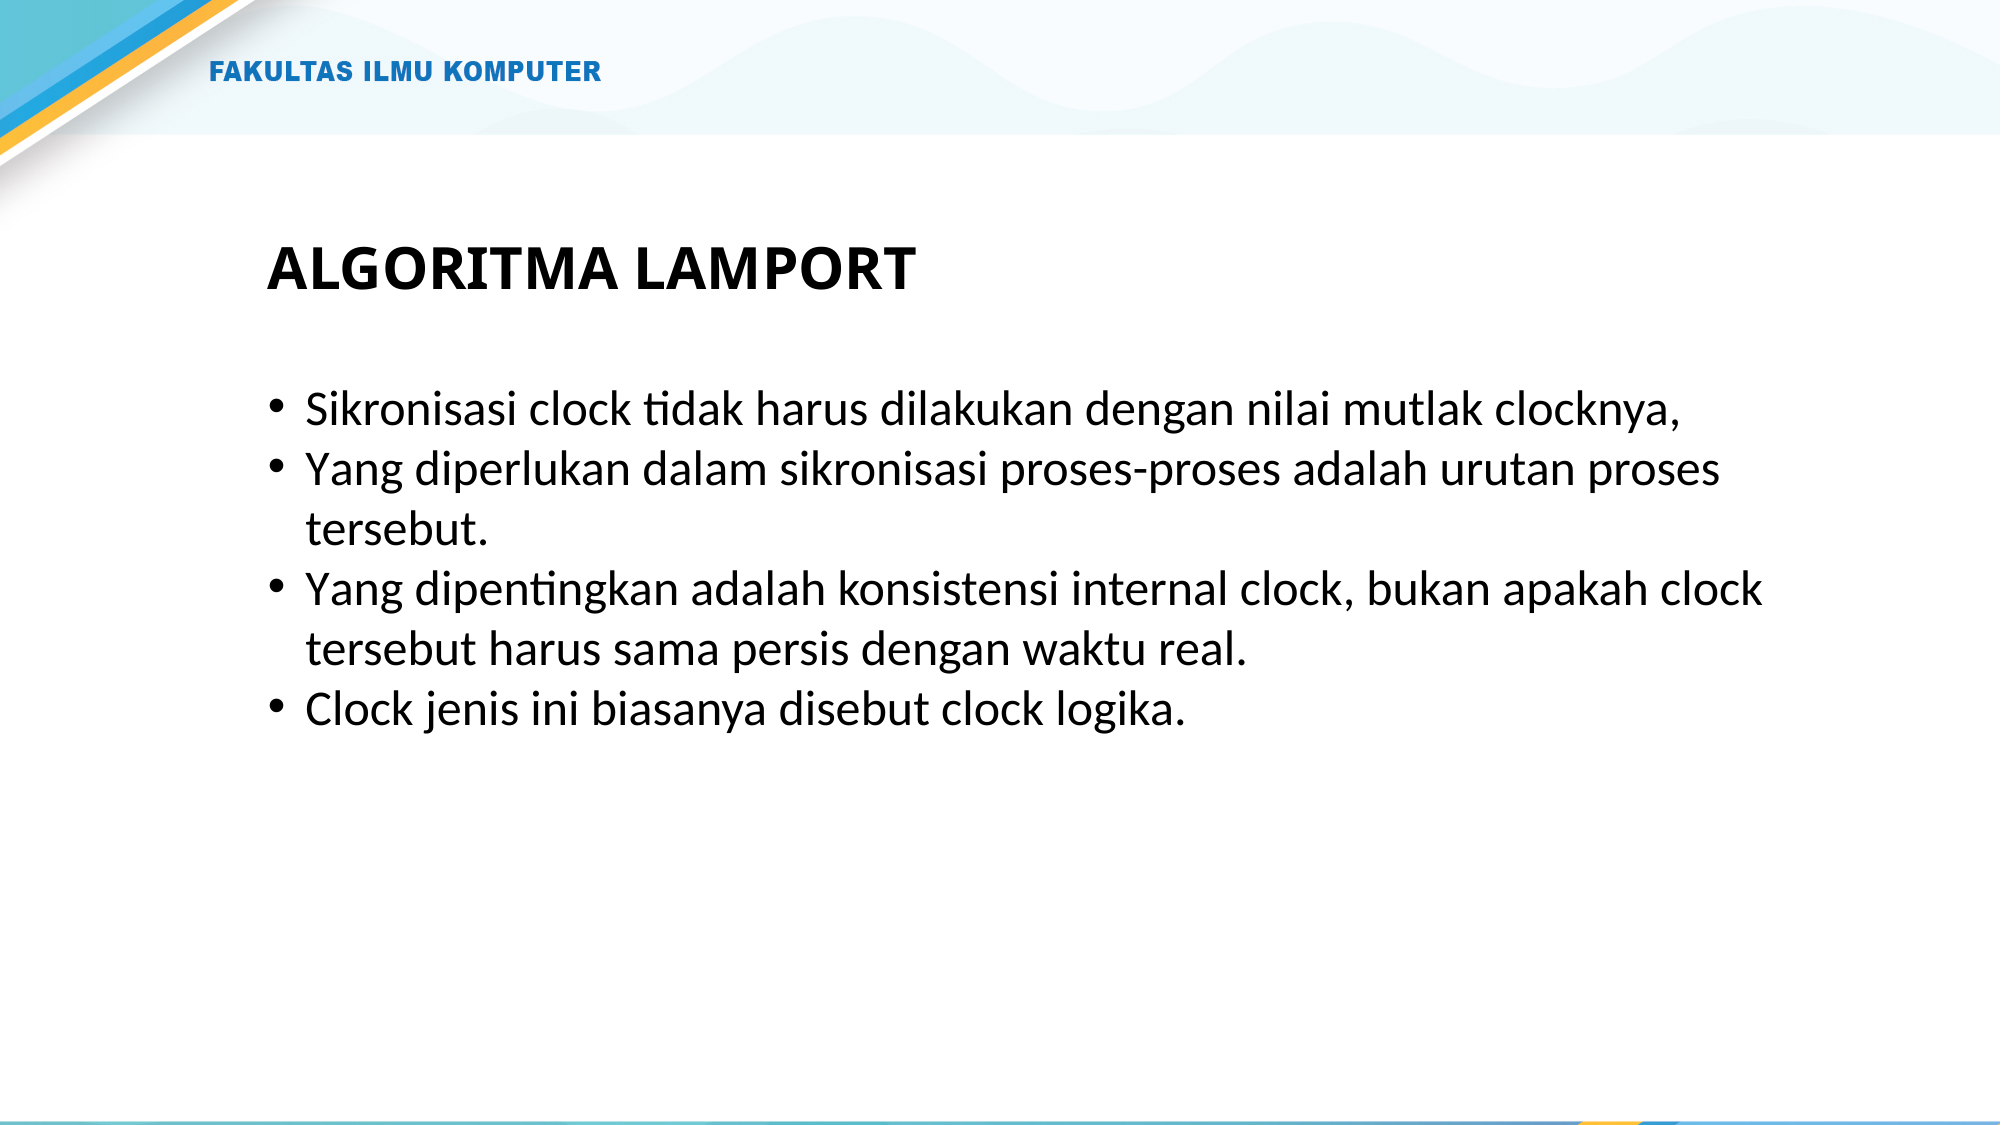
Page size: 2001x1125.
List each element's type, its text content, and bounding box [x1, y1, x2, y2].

list Sikronisasi clock tidak harus dilakukan dengan nilai mutlak clocknya, Yang diperlukan dalam sikronisasi proses-proses adalah urutan proses tersebut. Yang dipentingkan adalah konsistensi internal clock, bukan apakah clock tersebut harus sama persis dengan waktu real. Clock jenis ini biasanya disebut clock logika. [252, 367, 1852, 856]
title ALGORITMA LAMPORT [252, 204, 1852, 337]
picture [0, 0, 2000, 1125]
